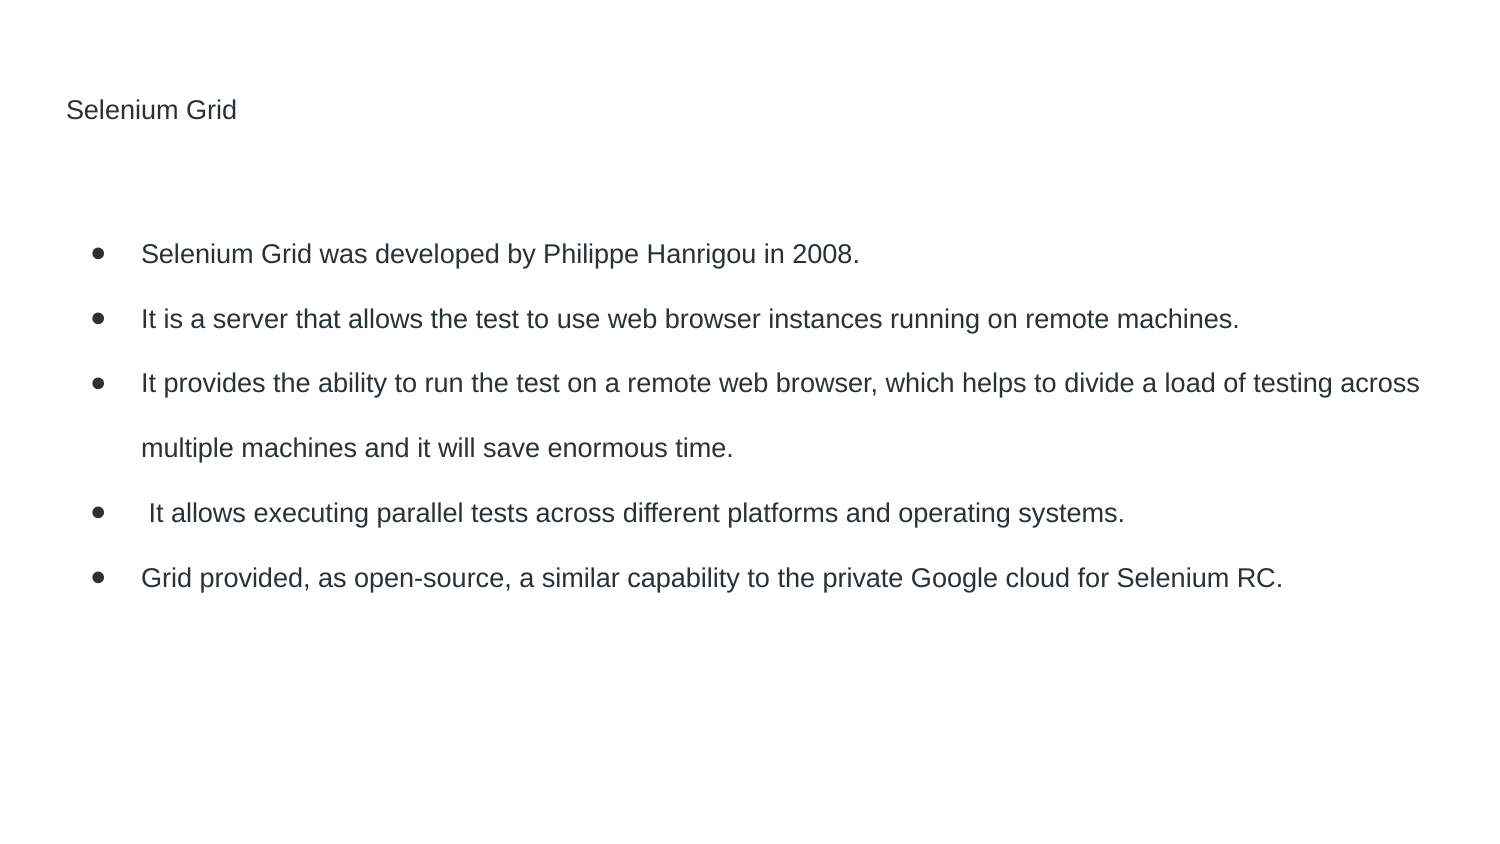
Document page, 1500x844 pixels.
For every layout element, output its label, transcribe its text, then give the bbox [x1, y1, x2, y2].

list Selenium Grid was developed by Philippe Hanrigou in 2008. It is a server that allows the test to use web browser instances running on remote machines. It provides the ability to run the test on a remote web browser, which helps to divide a load of testing across multiple machines and it will save enormous time. It allows executing parallel tests across different platforms and operating systems. Grid provided, as open-source, a similar capability to the private Google cloud for Selenium RC. [51, 189, 1449, 750]
title Selenium Grid [51, 72, 1449, 167]
